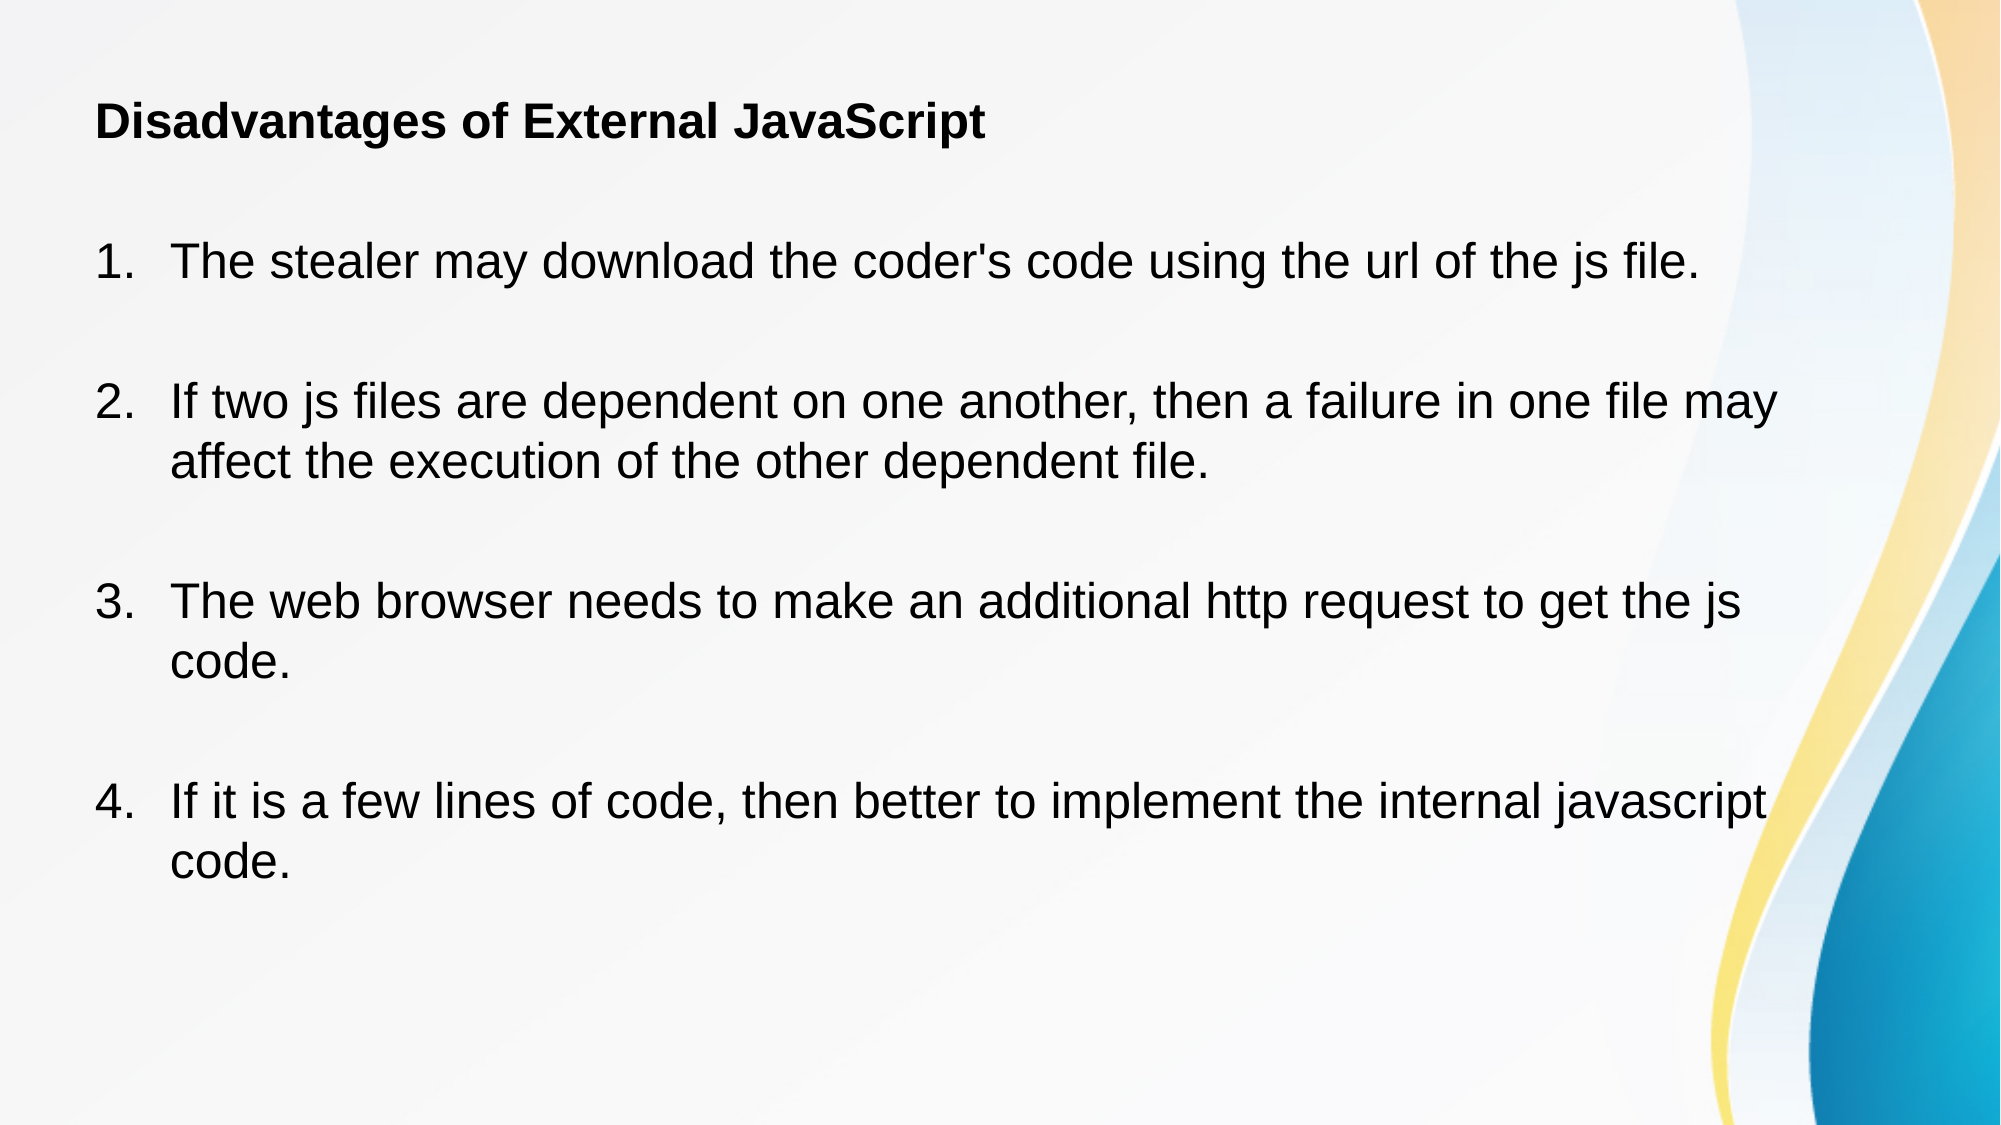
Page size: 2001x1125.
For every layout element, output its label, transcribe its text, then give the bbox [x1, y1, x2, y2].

list Disadvantages of External JavaScript The stealer may download the coder's code using the url of the js file. If two js files are dependent on one another, then a failure in one file may affect the execution of the other dependent file. The web browser needs to make an additional http request to get the js code. If it is a few lines of code, then better to implement the internal javascript code. [79, 80, 1881, 1125]
picture [0, 0, 2001, 1125]
